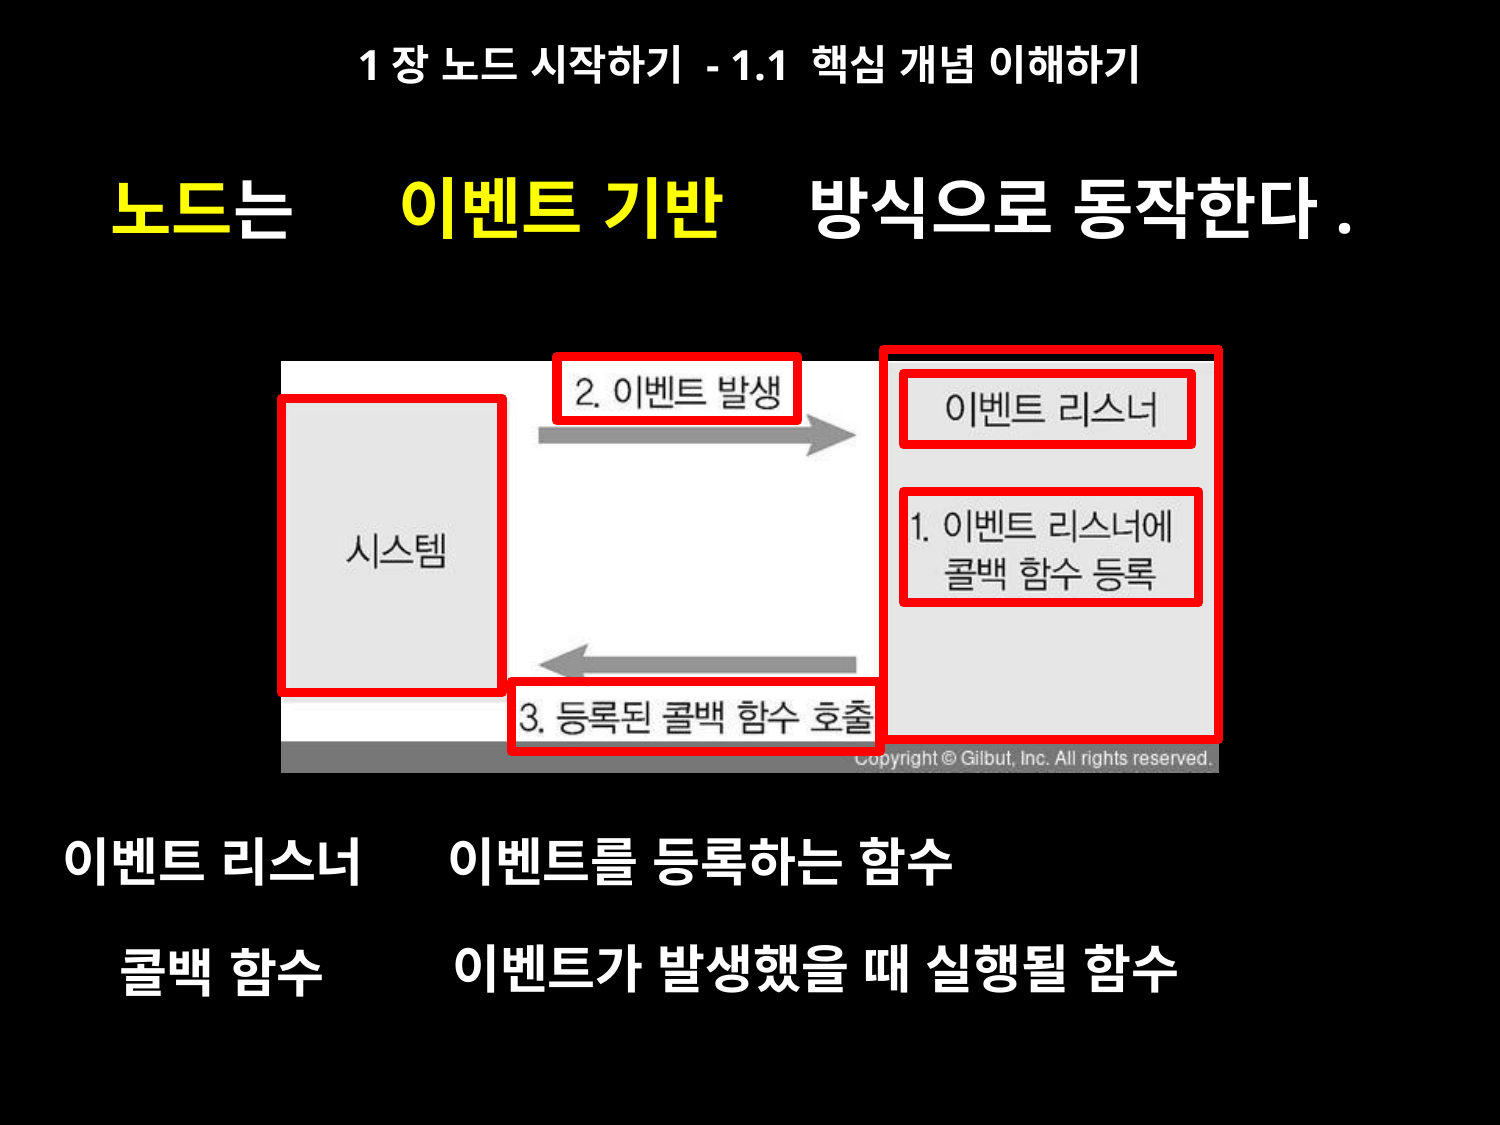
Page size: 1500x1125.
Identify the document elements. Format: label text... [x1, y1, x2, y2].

text_box [881, 347, 1221, 363]
text_box 이벤트를 등록하는 함수 [432, 822, 1459, 900]
text_box 방식으로 동작한다. [793, 159, 1424, 255]
text_box 이벤트가 발생했을 때 실행될 함수 [437, 928, 1424, 1006]
text_box 노드는 [41, 160, 349, 256]
text_box 이벤트 리스너 [48, 822, 420, 900]
text_box 이벤트 기반 [330, 159, 793, 255]
picture [281, 361, 1219, 773]
text_box [555, 354, 799, 360]
text_box 1장 노드 시작하기 - 1.1 핵심 개념 이해하기 [0, 30, 1500, 96]
text_box 콜백 함수 [36, 933, 408, 1011]
